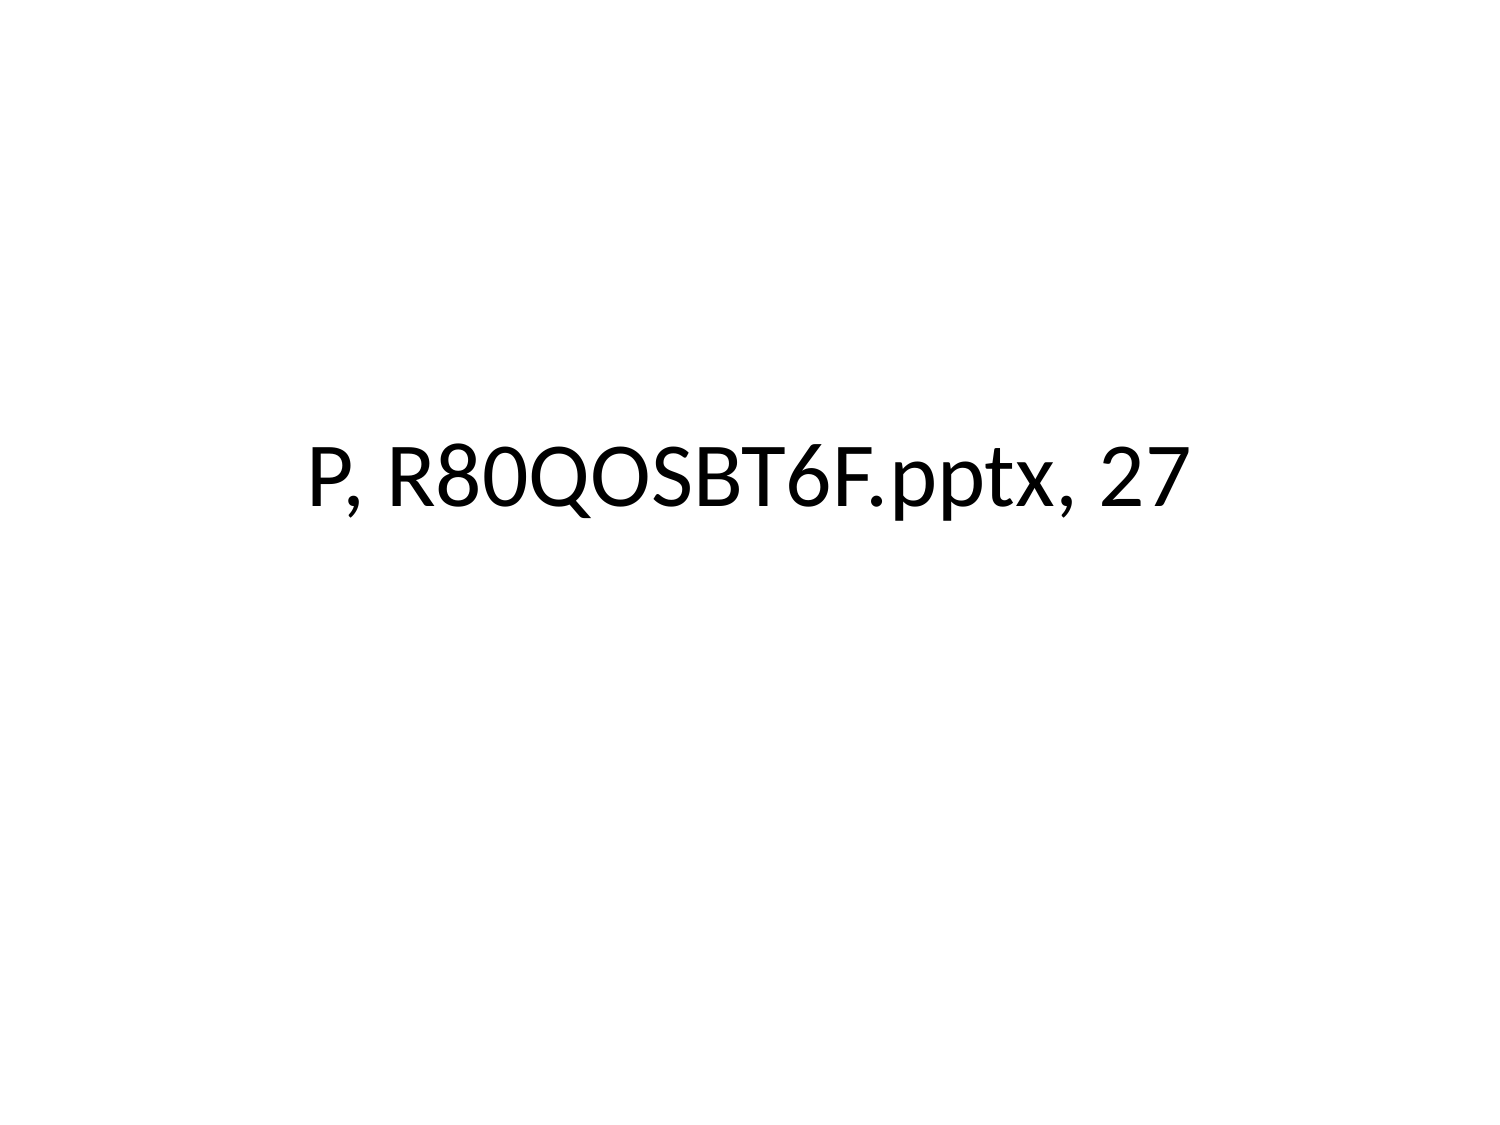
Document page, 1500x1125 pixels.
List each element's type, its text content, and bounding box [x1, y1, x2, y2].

title P, R80QOSBT6F.pptx, 27 [112, 349, 1388, 591]
